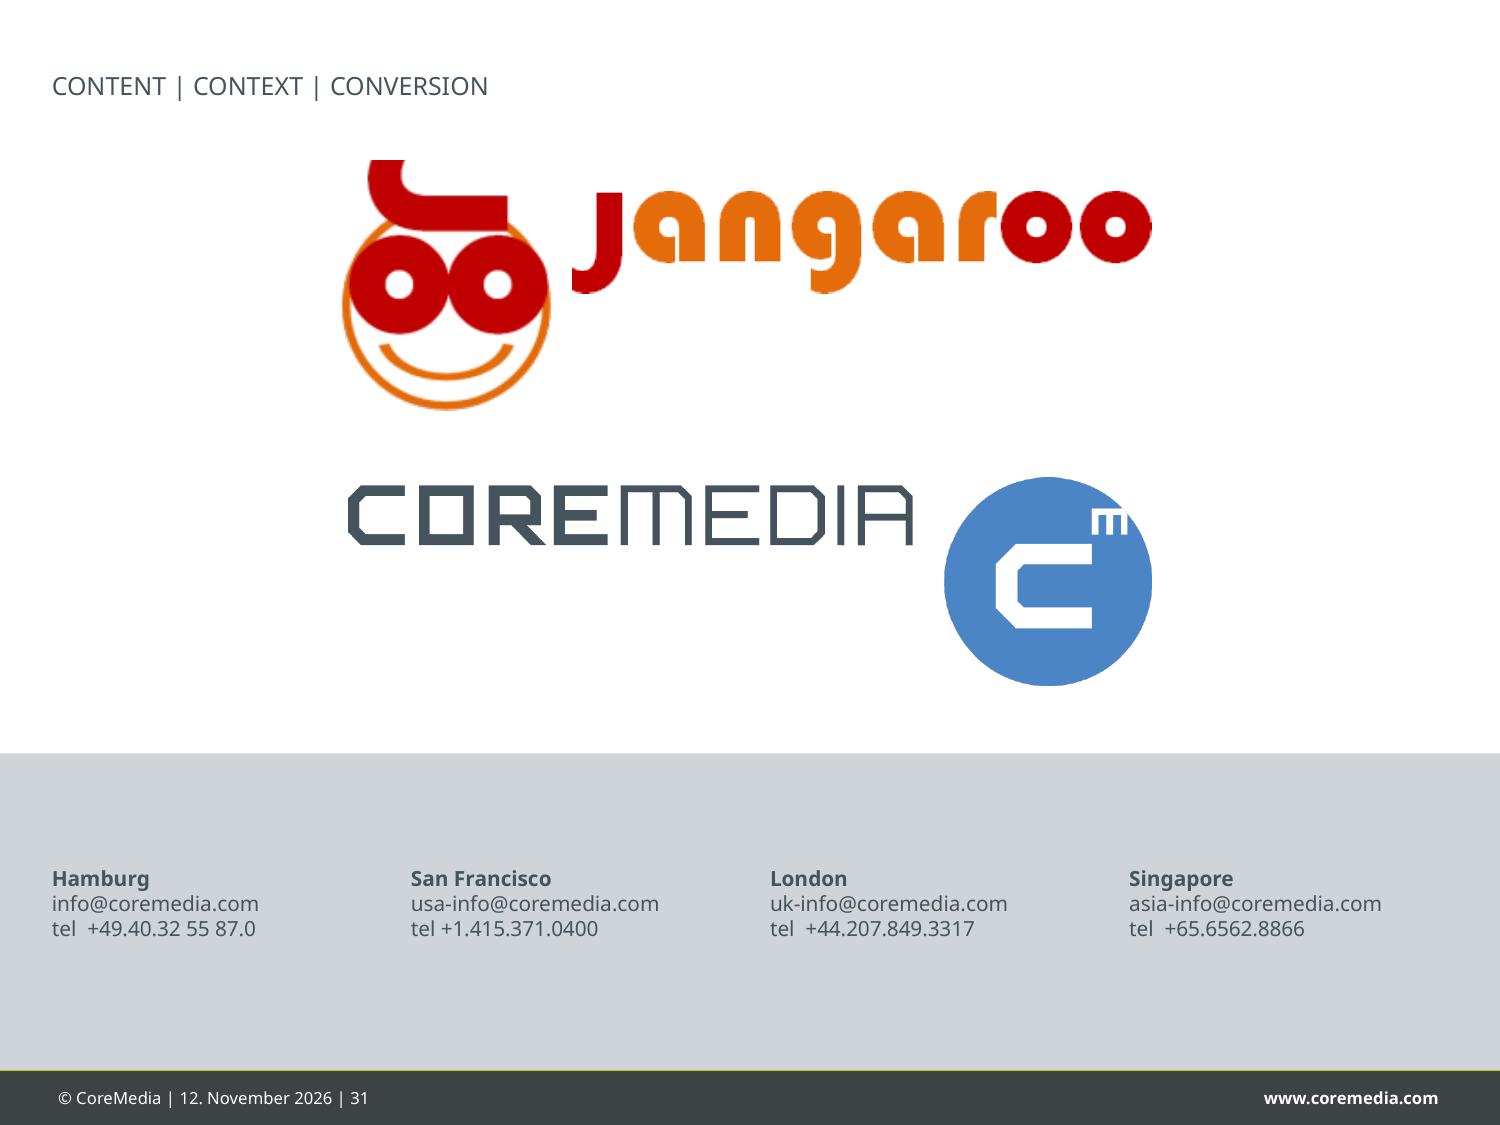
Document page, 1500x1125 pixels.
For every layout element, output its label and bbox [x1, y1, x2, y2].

picture [321, 160, 1152, 411]
picture [348, 477, 1152, 686]
